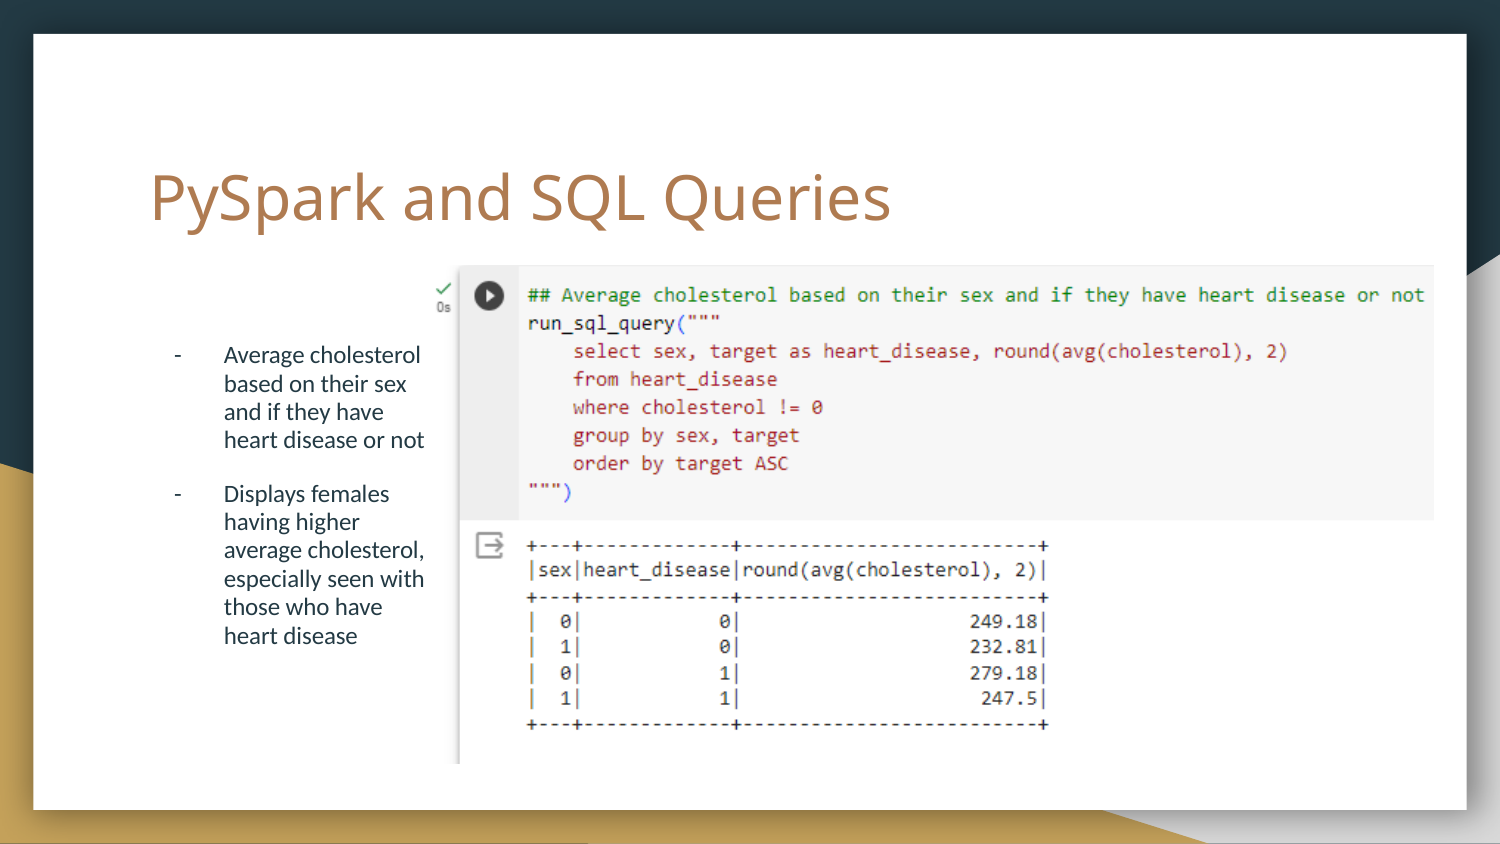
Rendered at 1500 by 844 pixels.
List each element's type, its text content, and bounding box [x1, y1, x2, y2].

title PySpark and SQL Queries [134, 138, 1366, 296]
picture [429, 264, 1434, 764]
list Average cholesterol based on their sex and if they have heart disease or not Displays females having higher average cholesterol, especially seen with those who have heart disease [134, 326, 424, 729]
